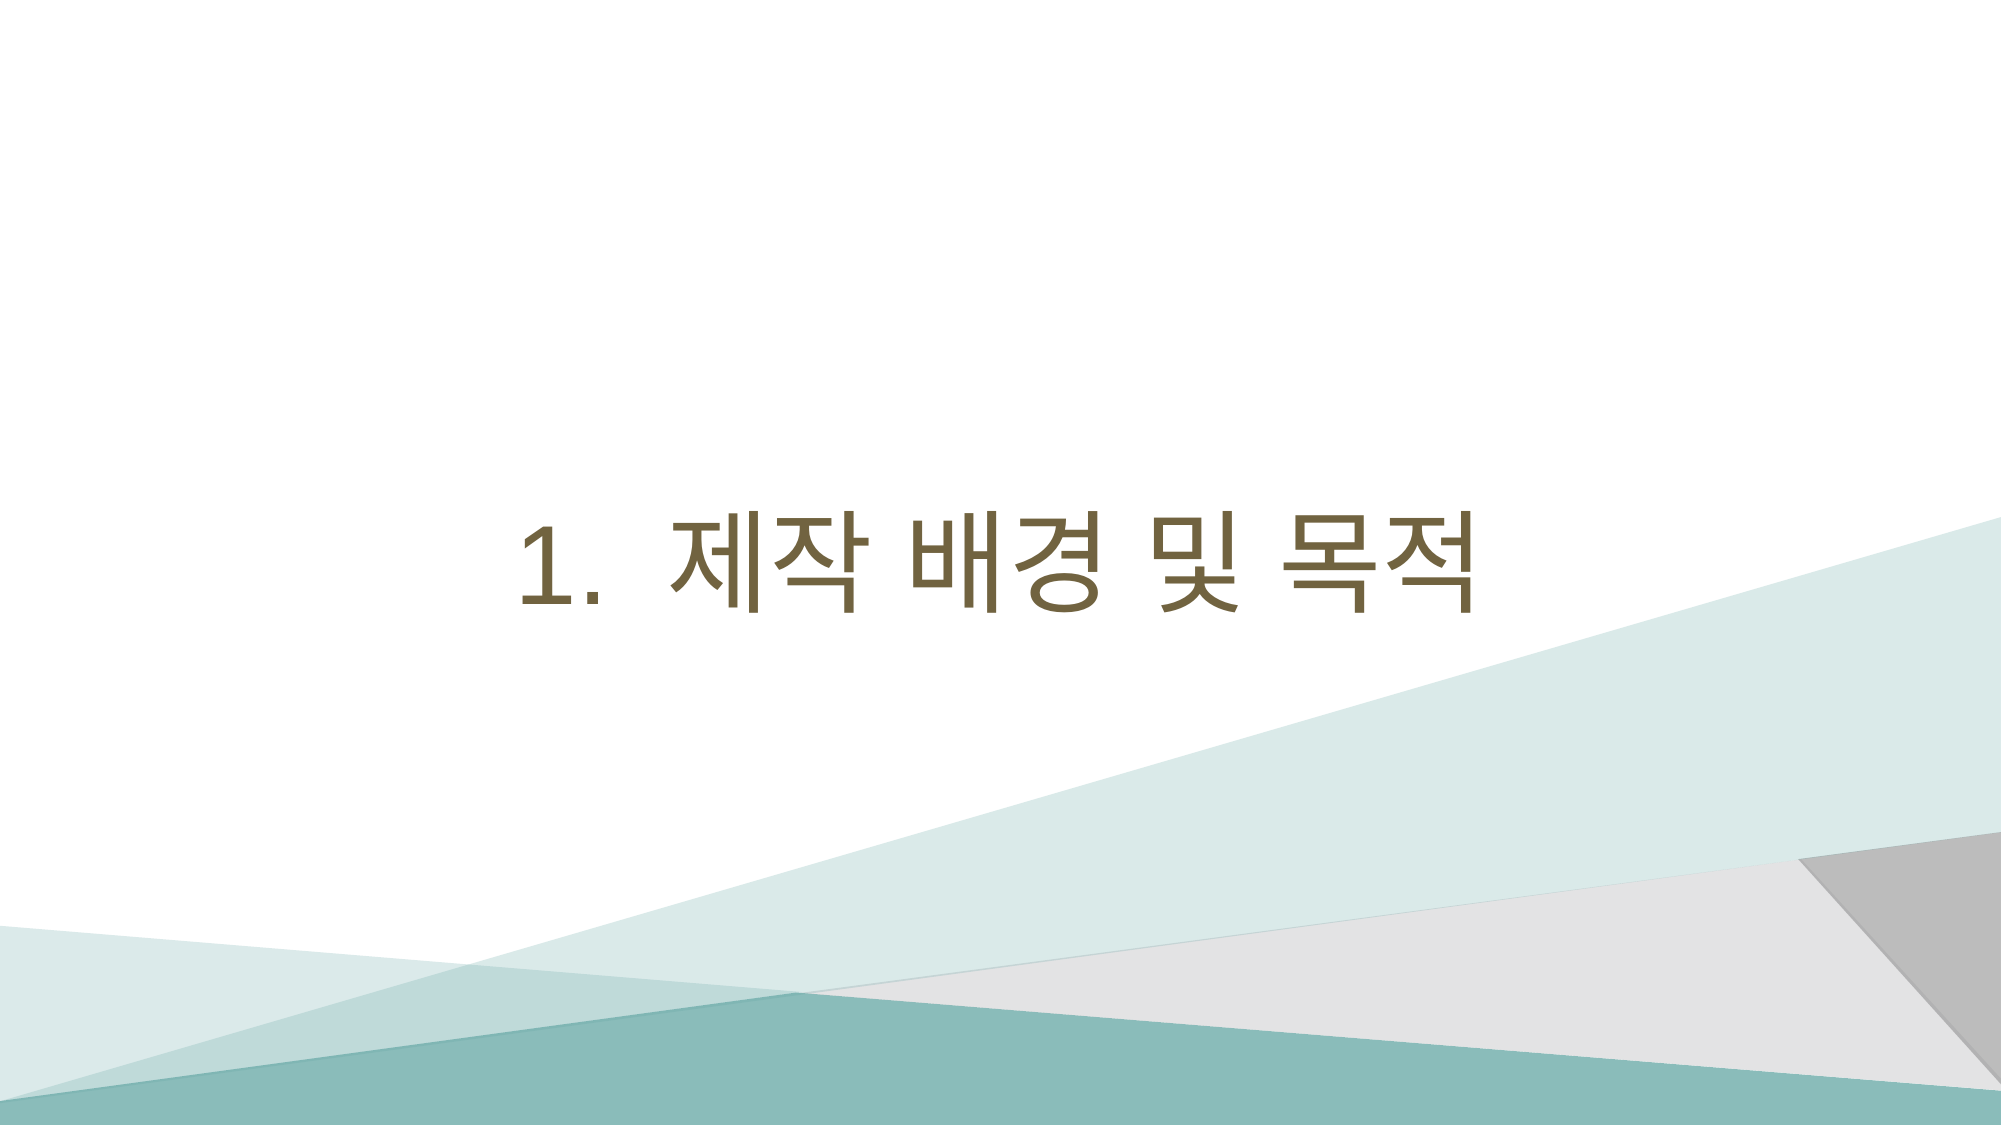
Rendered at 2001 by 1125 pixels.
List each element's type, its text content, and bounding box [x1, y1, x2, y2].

title 1. 제작 배경 및 목적 [54, 438, 1946, 680]
